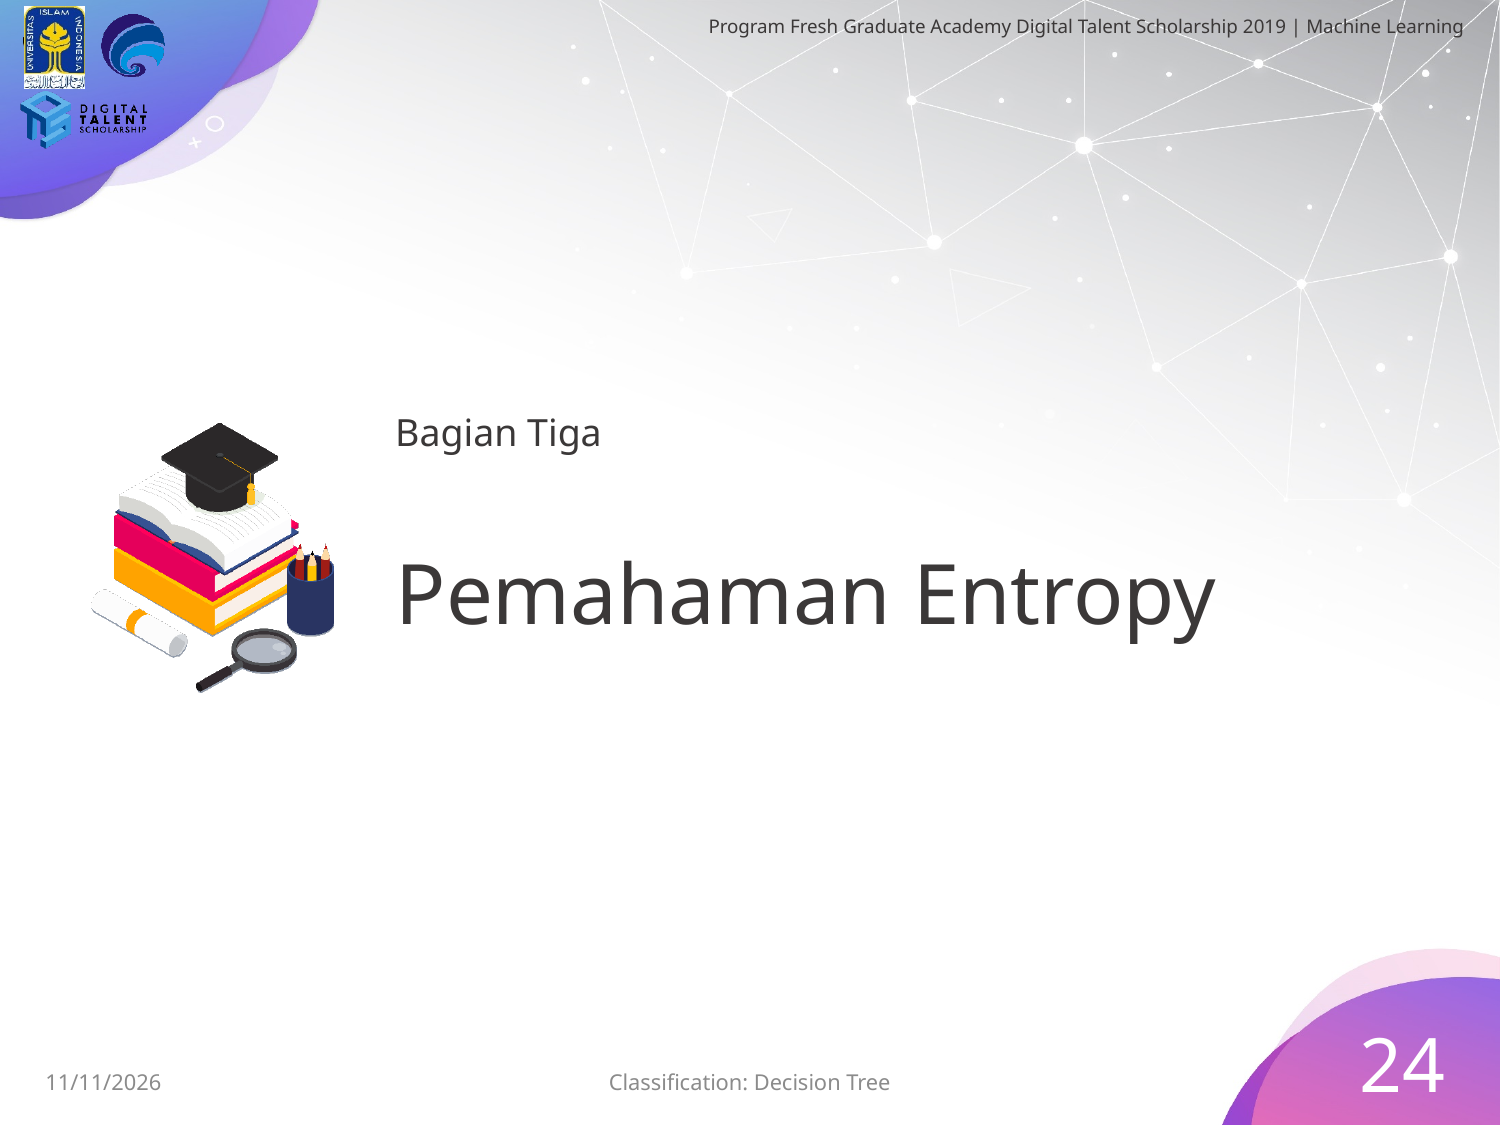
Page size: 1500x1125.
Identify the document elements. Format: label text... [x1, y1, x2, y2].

picture [0, 0, 1500, 1125]
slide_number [30, 1053, 272, 1114]
slide_number 24 [1327, 1023, 1478, 1114]
footer Classification: Decision Tree [382, 1053, 1118, 1114]
list Bagian Tiga [380, 397, 1396, 465]
title Pemahaman Entropy [380, 483, 1396, 700]
